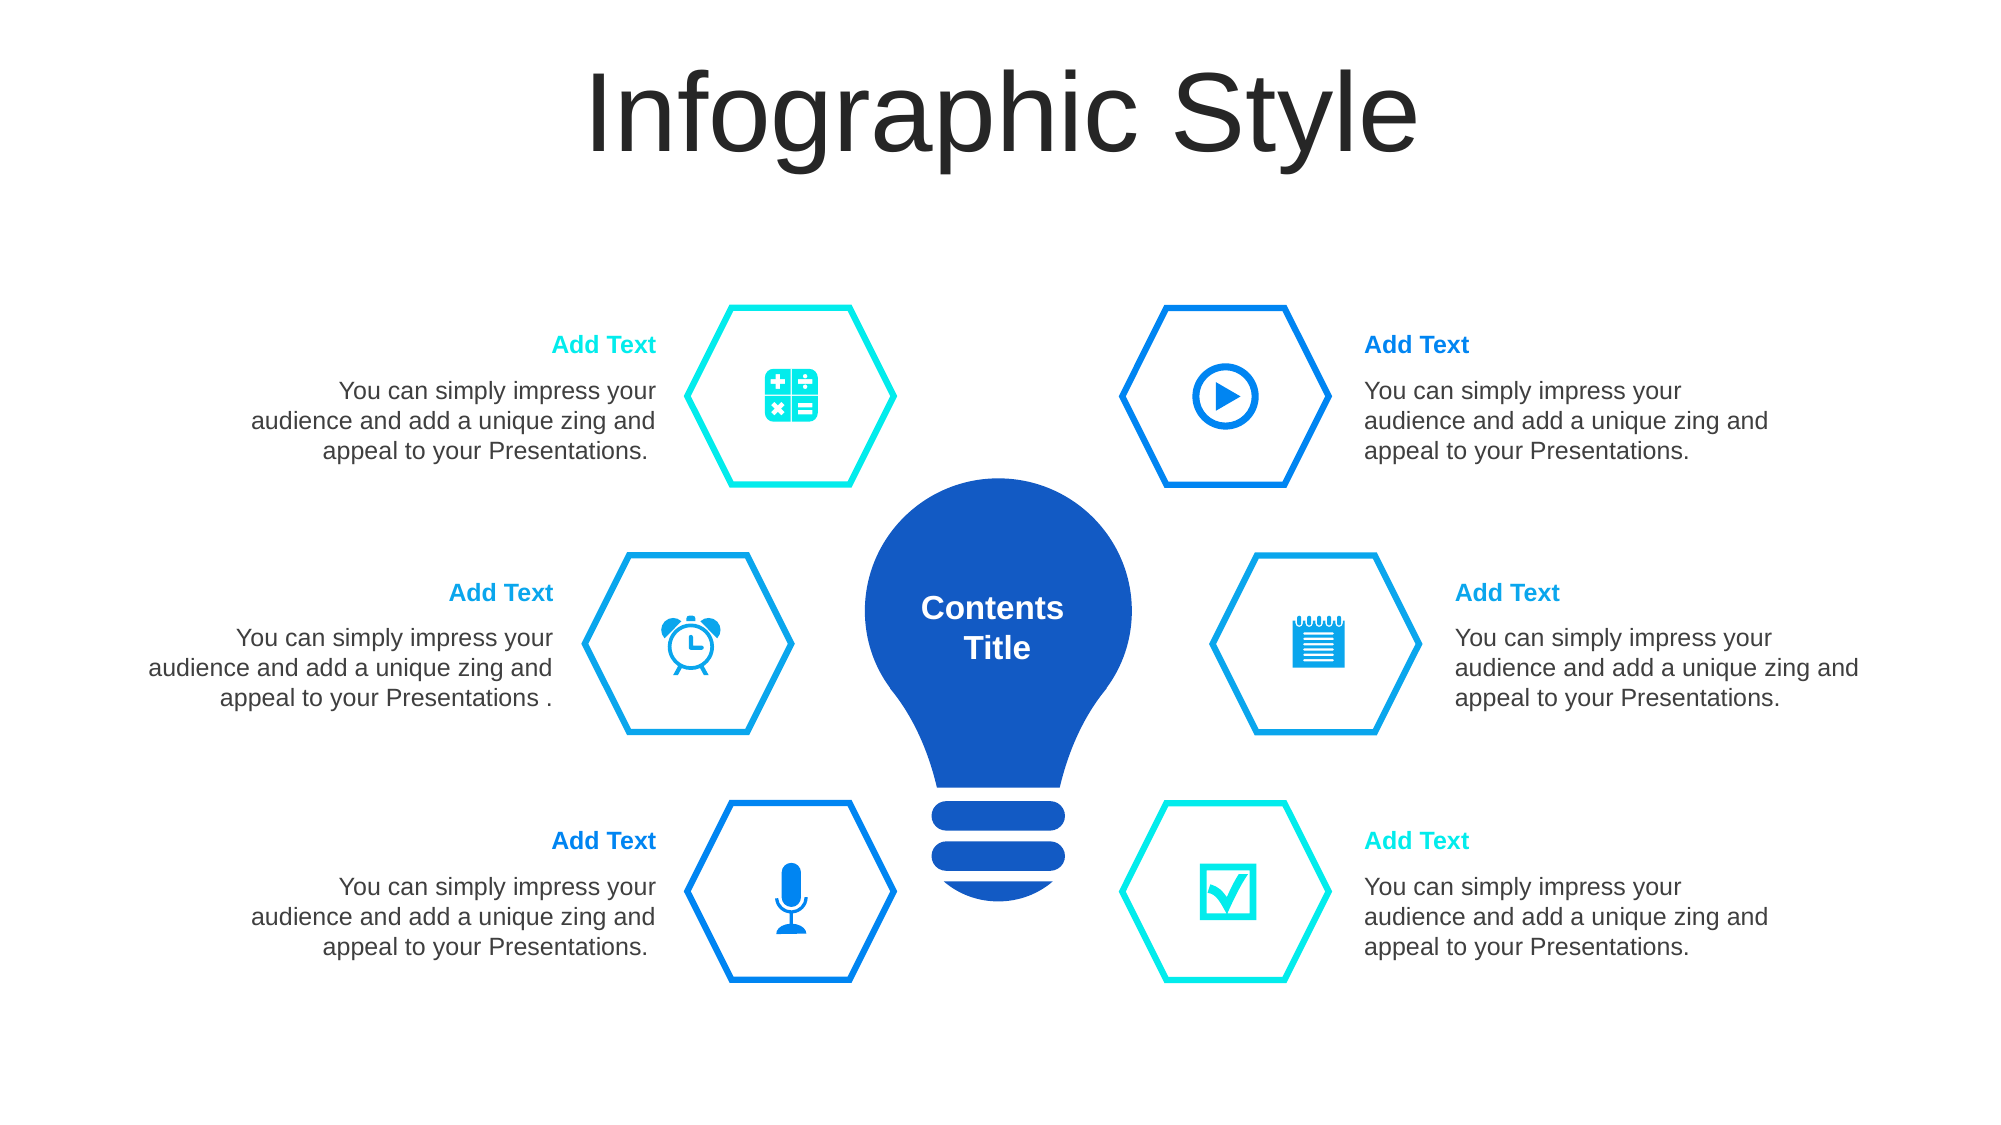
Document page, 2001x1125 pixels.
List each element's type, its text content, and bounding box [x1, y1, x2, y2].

text_box [775, 897, 808, 935]
text_box [1131, 803, 1329, 980]
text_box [223, 817, 672, 970]
text_box [687, 802, 885, 980]
text_box [1199, 863, 1257, 921]
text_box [223, 320, 672, 474]
text_box [781, 862, 801, 907]
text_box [864, 478, 1133, 902]
text_box [1212, 555, 1420, 733]
text_box [1192, 363, 1259, 430]
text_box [1439, 568, 1888, 721]
text_box [764, 368, 818, 422]
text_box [120, 568, 570, 721]
text_box [687, 307, 894, 485]
text_box [1292, 615, 1345, 668]
text_box [686, 615, 696, 622]
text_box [1348, 320, 1798, 474]
text_box [1122, 307, 1329, 485]
text_box [661, 617, 721, 676]
list Infographic Style [53, 55, 1952, 175]
text_box [584, 555, 792, 733]
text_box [1348, 817, 1798, 970]
